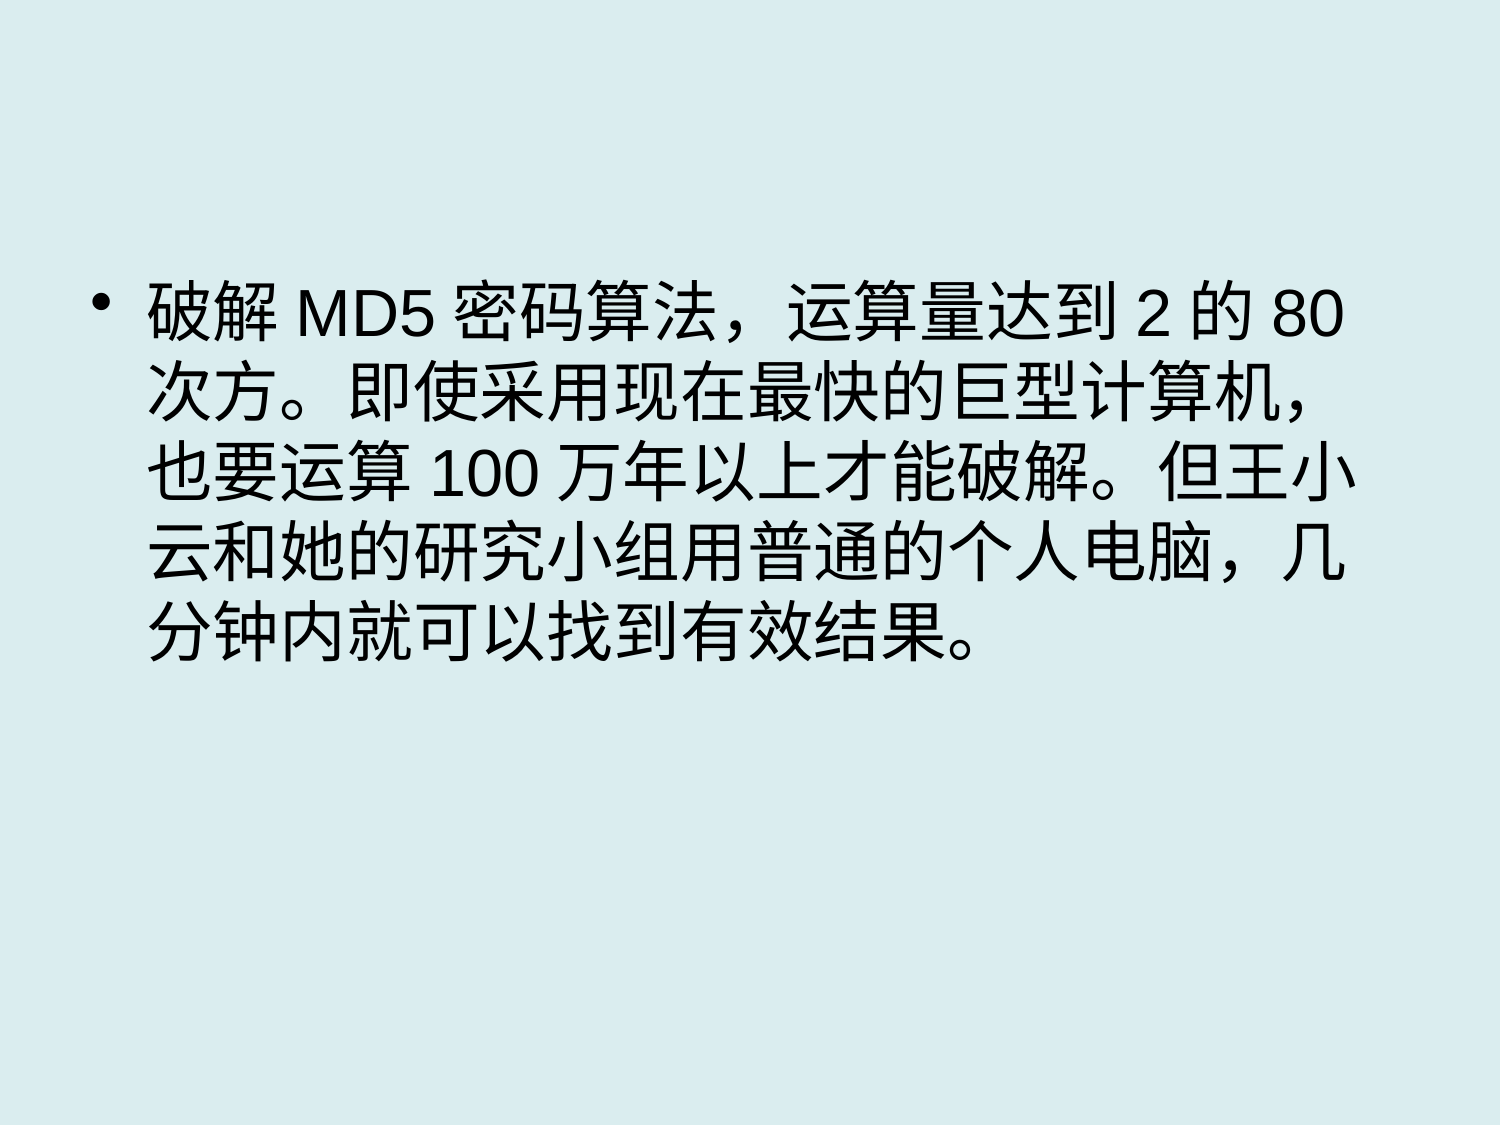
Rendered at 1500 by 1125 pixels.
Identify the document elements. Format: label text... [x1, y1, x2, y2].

list 破解MD5密码算法，运算量达到2的80次方。即使采用现在最快的巨型计算机，也要运算100万年以上才能破解。但王小云和她的研究小组用普通的个人电脑，几分钟内就可以找到有效结果。 [74, 262, 1426, 1006]
